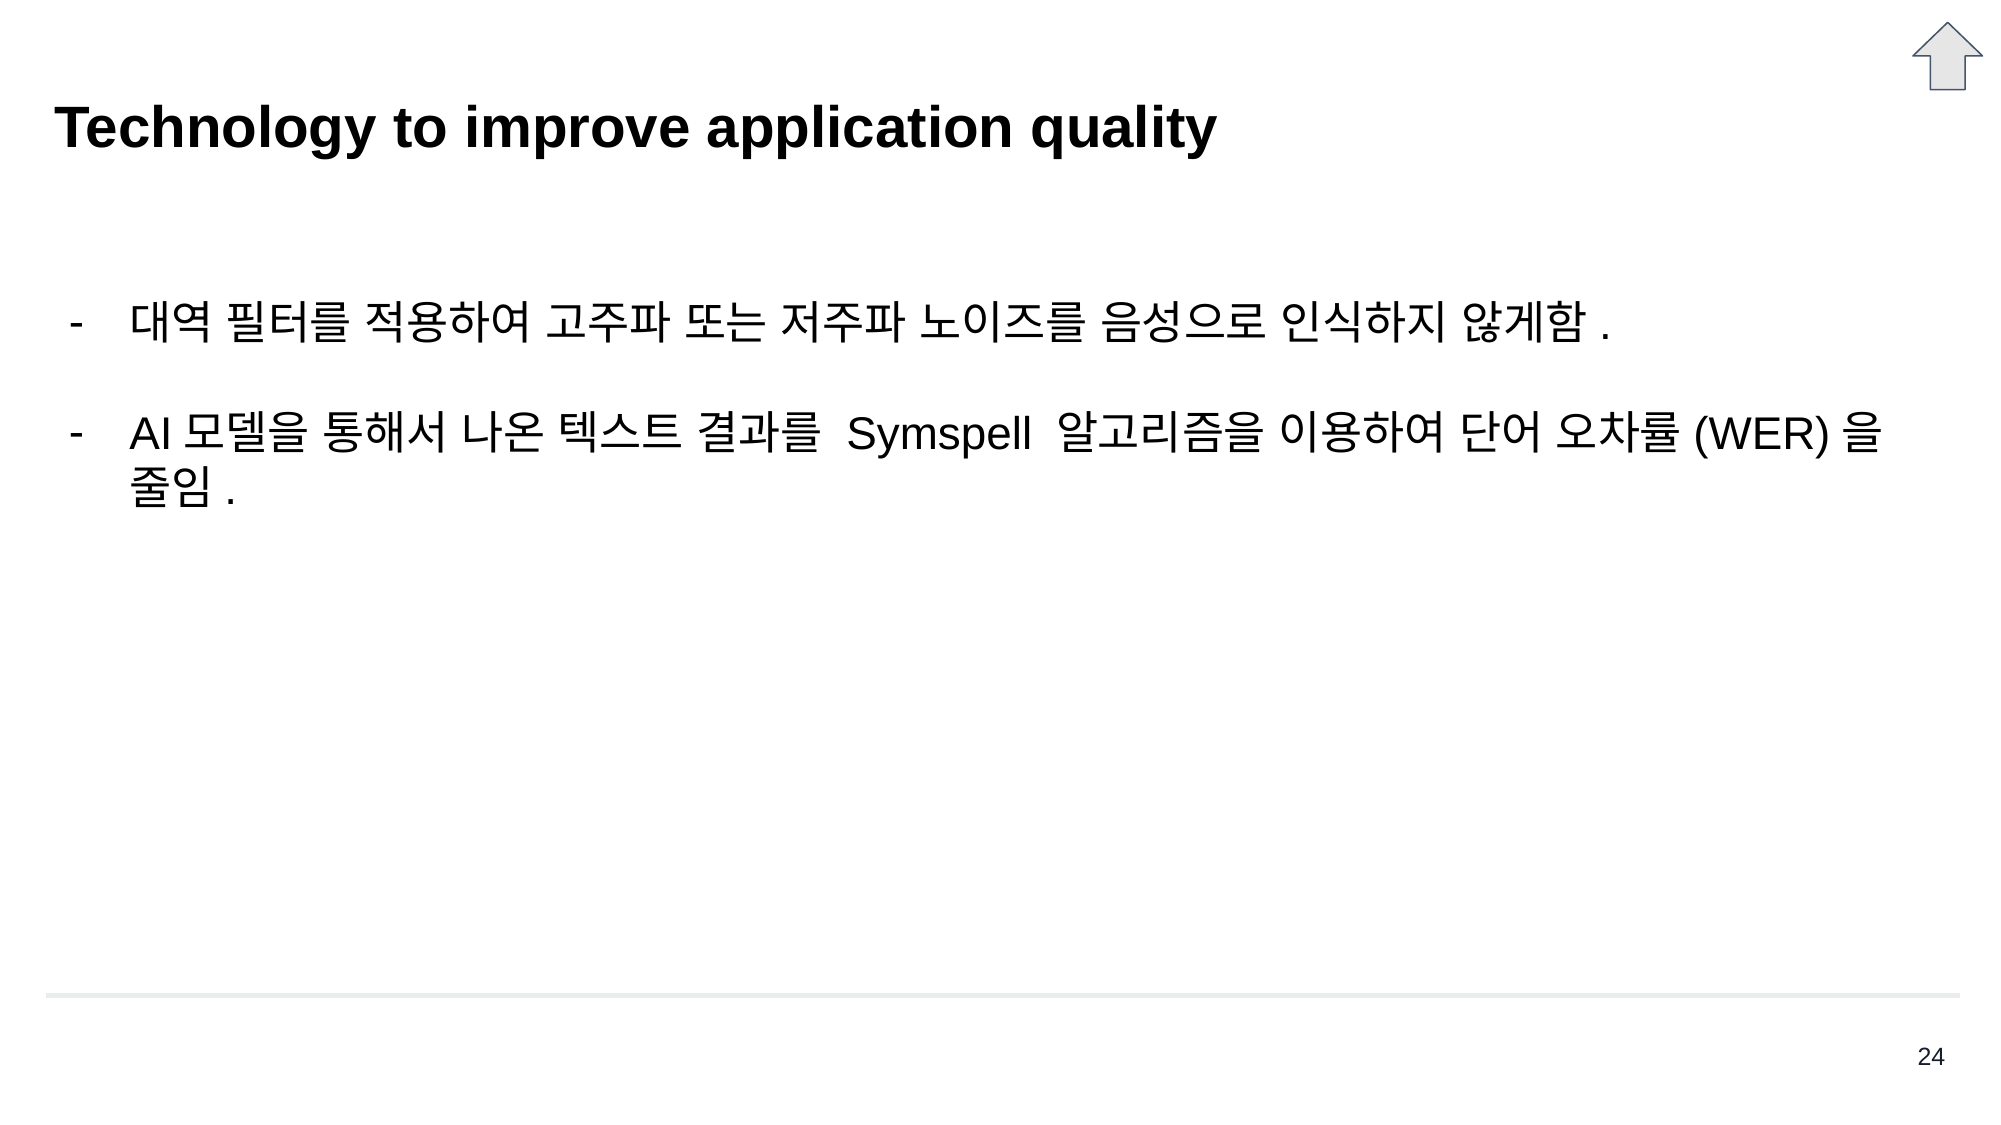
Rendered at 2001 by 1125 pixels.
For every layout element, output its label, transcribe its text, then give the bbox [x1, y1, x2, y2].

slide_number ‹#› [1493, 1025, 1961, 1086]
text_box 대역 필터를 적용하여 고주파 또는 저주파 노이즈를 음성으로 인식하지 않게함. AI모델을 통해서 나온 텍스트 결과를 Symspell 알고리즘을 이용하여 단어 오차률(WER)을 줄임. [39, 278, 1961, 529]
title Technology to improve application quality [39, 59, 1961, 166]
